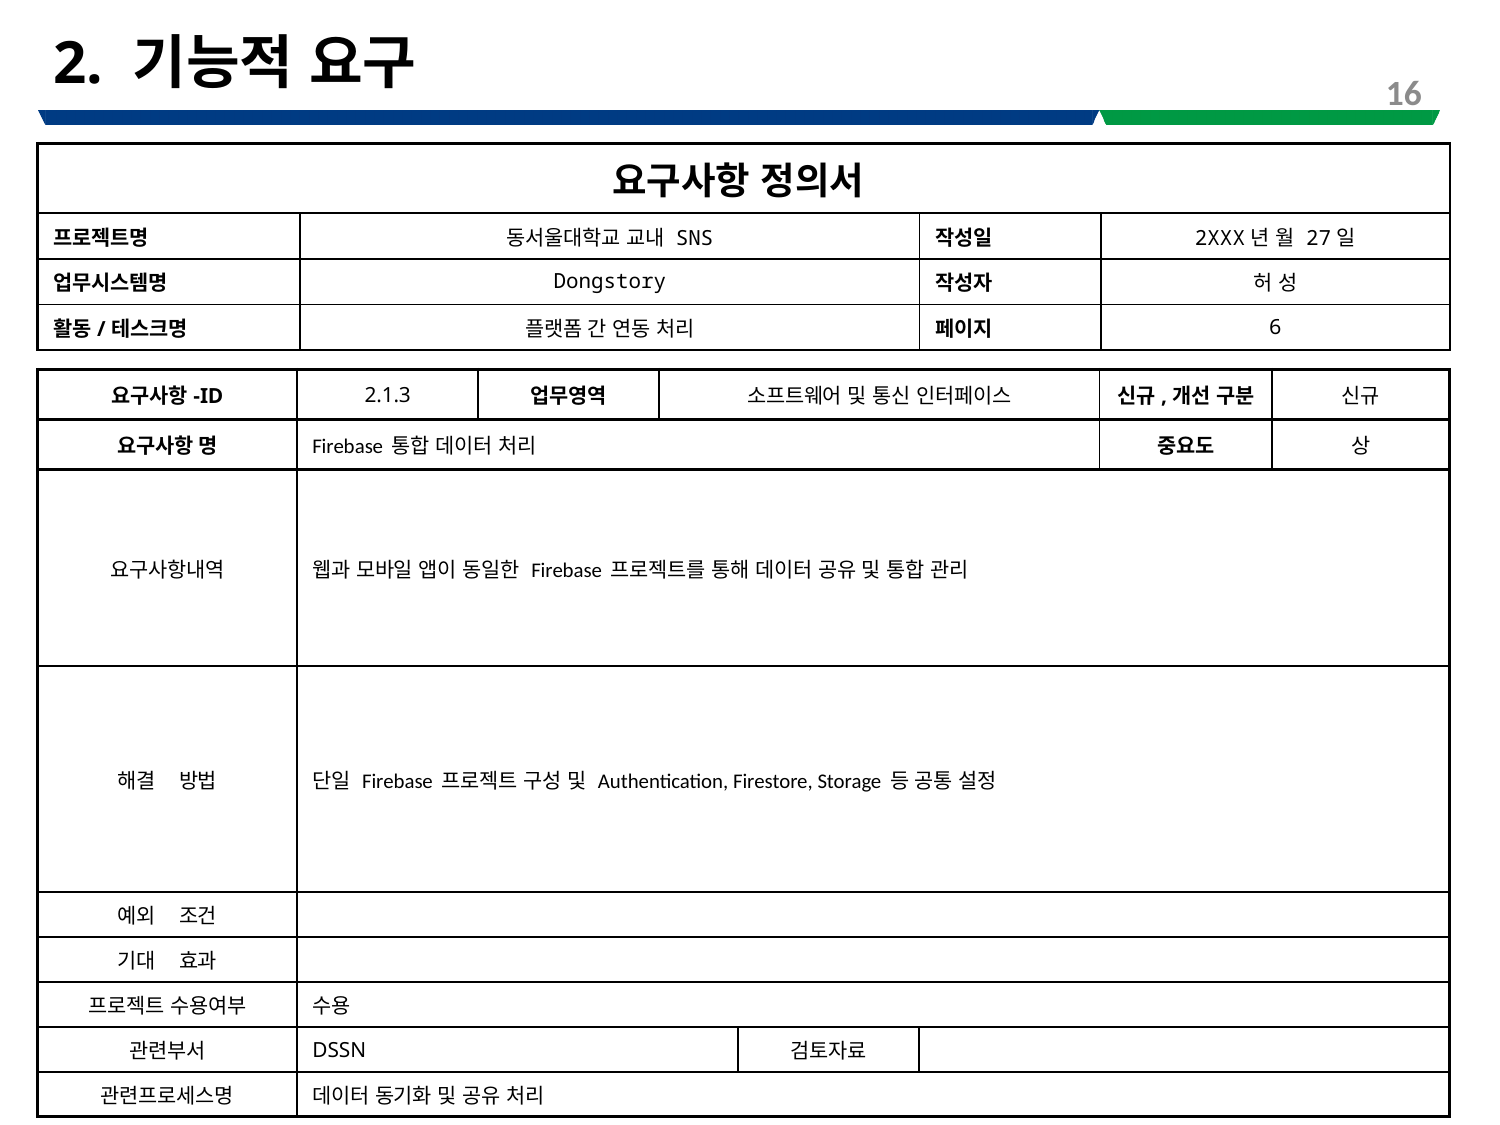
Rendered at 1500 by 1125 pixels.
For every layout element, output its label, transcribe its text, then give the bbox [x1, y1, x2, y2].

table_cell 업무시스템명 [39, 260, 299, 304]
table_cell 요구사항 명 [39, 421, 296, 468]
table_header 업무영역 [479, 371, 658, 418]
table_cell 웹과 모바일 앱이 동일한 Firebase 프로젝트를 통해 데이터 공유 및 통합 관리 [298, 471, 1448, 665]
table_cell 상 [1273, 421, 1448, 468]
table_cell 허 성 [1102, 260, 1449, 304]
table_cell 프로젝트명 [39, 214, 299, 258]
table_cell DSSN [298, 1028, 737, 1071]
table_header 요구사항 정의서 [39, 145, 1449, 212]
table_header 2.1.3 [298, 371, 477, 418]
table_cell 활동/테스크명 [39, 305, 299, 349]
table_cell 해결 방법 [39, 667, 296, 891]
table_cell 데이터 동기화 및 공유 처리 [298, 1073, 1448, 1115]
table_cell 페이지 [920, 305, 1100, 349]
table_cell [298, 893, 1448, 936]
table_cell Firebase 통합 데이터 처리 [298, 421, 1099, 468]
table_cell 작성자 [920, 260, 1100, 304]
table_cell 플랫폼 간 연동 처리 [301, 305, 919, 349]
table_cell 예외 조건 [39, 893, 296, 936]
table_cell 검토자료 [739, 1028, 918, 1071]
picture [38, 110, 1440, 125]
table_cell 단일 Firebase 프로젝트 구성 및 Authentication, Firestore, Storage 등 공통 설정 [298, 667, 1448, 891]
table_cell 프로젝트 수용여부 [39, 983, 296, 1026]
table_cell 작성일 [920, 214, 1100, 258]
table_header 신규 [1273, 371, 1448, 418]
title 2. 기능적 요구 [38, 31, 843, 97]
table_cell Dongstory [301, 260, 919, 304]
table_header 요구사항-ID [39, 371, 296, 418]
table_cell 2XXX년 월 27일 [1102, 214, 1449, 258]
table_cell [920, 1028, 1448, 1071]
table_cell 요구사항내역 [39, 471, 296, 665]
table_cell 기대 효과 [39, 938, 296, 981]
table_cell 수용 [298, 983, 1448, 1026]
table_cell 중요도 [1100, 421, 1271, 468]
table_cell 동서울대학교 교내 SNS [301, 214, 919, 258]
table_header 신규,개선 구분 [1100, 371, 1271, 418]
table_header 소프트웨어 및 통신 인터페이스 [660, 371, 1099, 418]
table_cell 관련부서 [39, 1028, 296, 1071]
table_cell 관련프로세스명 [39, 1073, 296, 1115]
table_cell 6 [1102, 305, 1449, 349]
table_cell [298, 938, 1448, 981]
slide_number 17 [1193, 61, 1437, 121]
